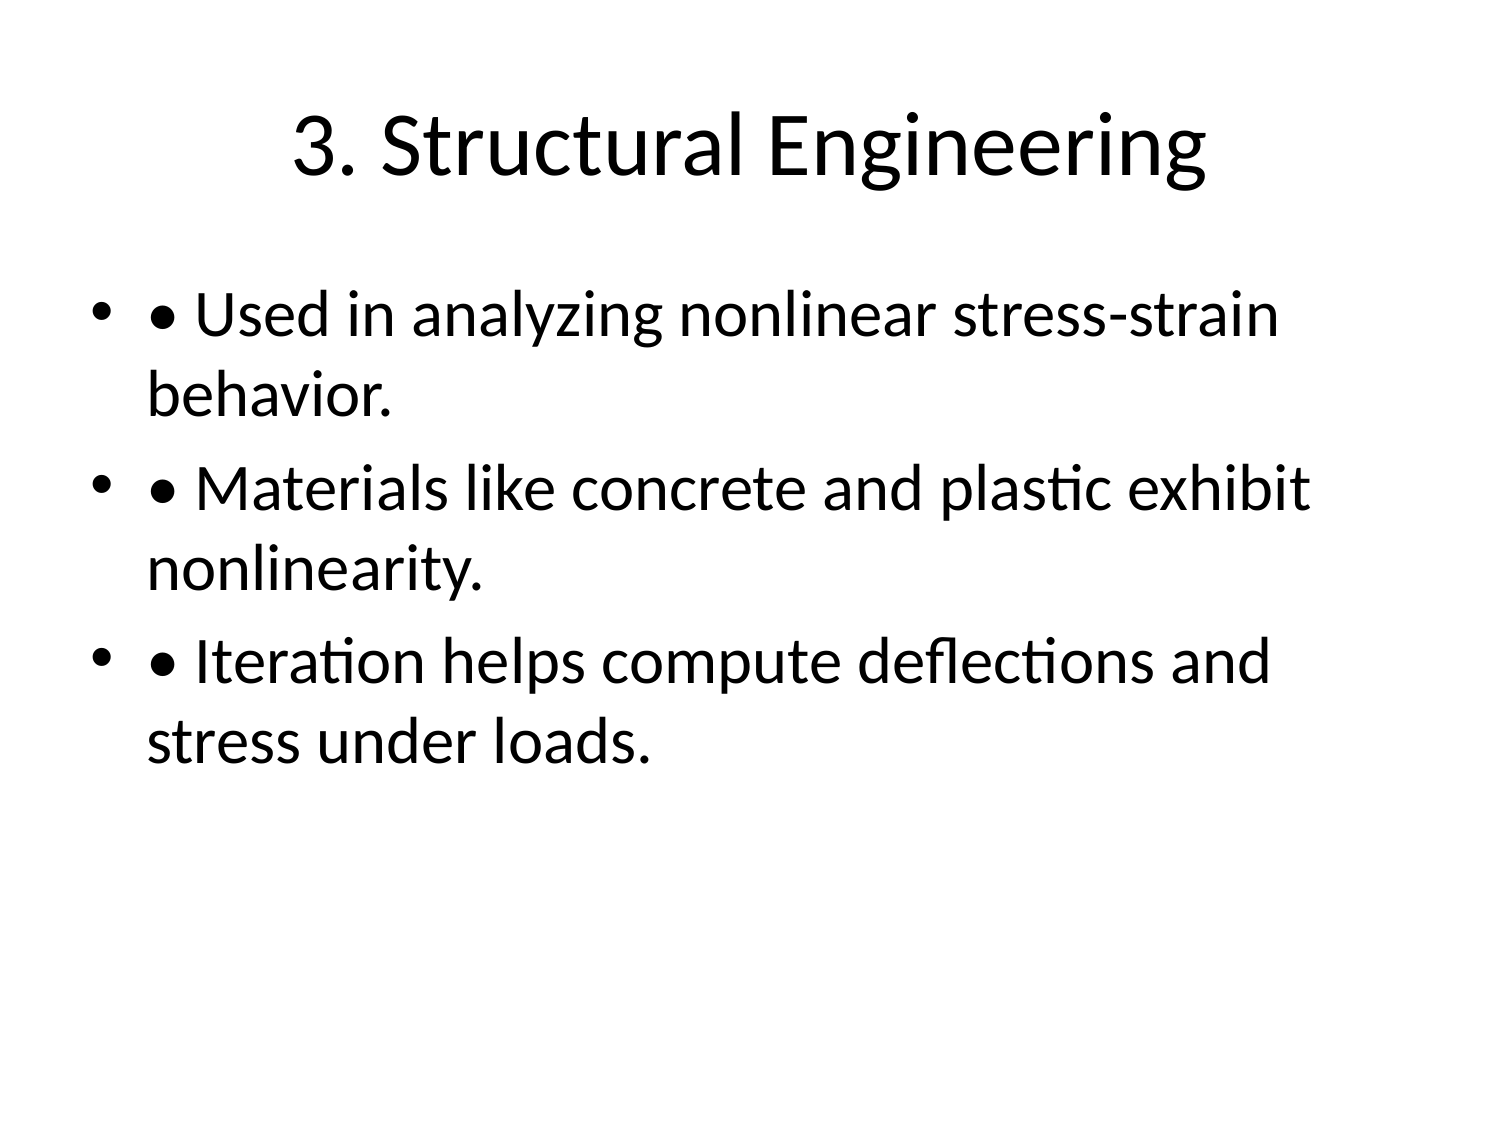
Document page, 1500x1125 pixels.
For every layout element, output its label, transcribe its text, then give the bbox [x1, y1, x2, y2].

list • Used in analyzing nonlinear stress-strain behavior. • Materials like concrete and plastic exhibit nonlinearity. • Iteration helps compute deflections and stress under loads. [75, 262, 1425, 1005]
title 3. Structural Engineering [75, 45, 1425, 233]
